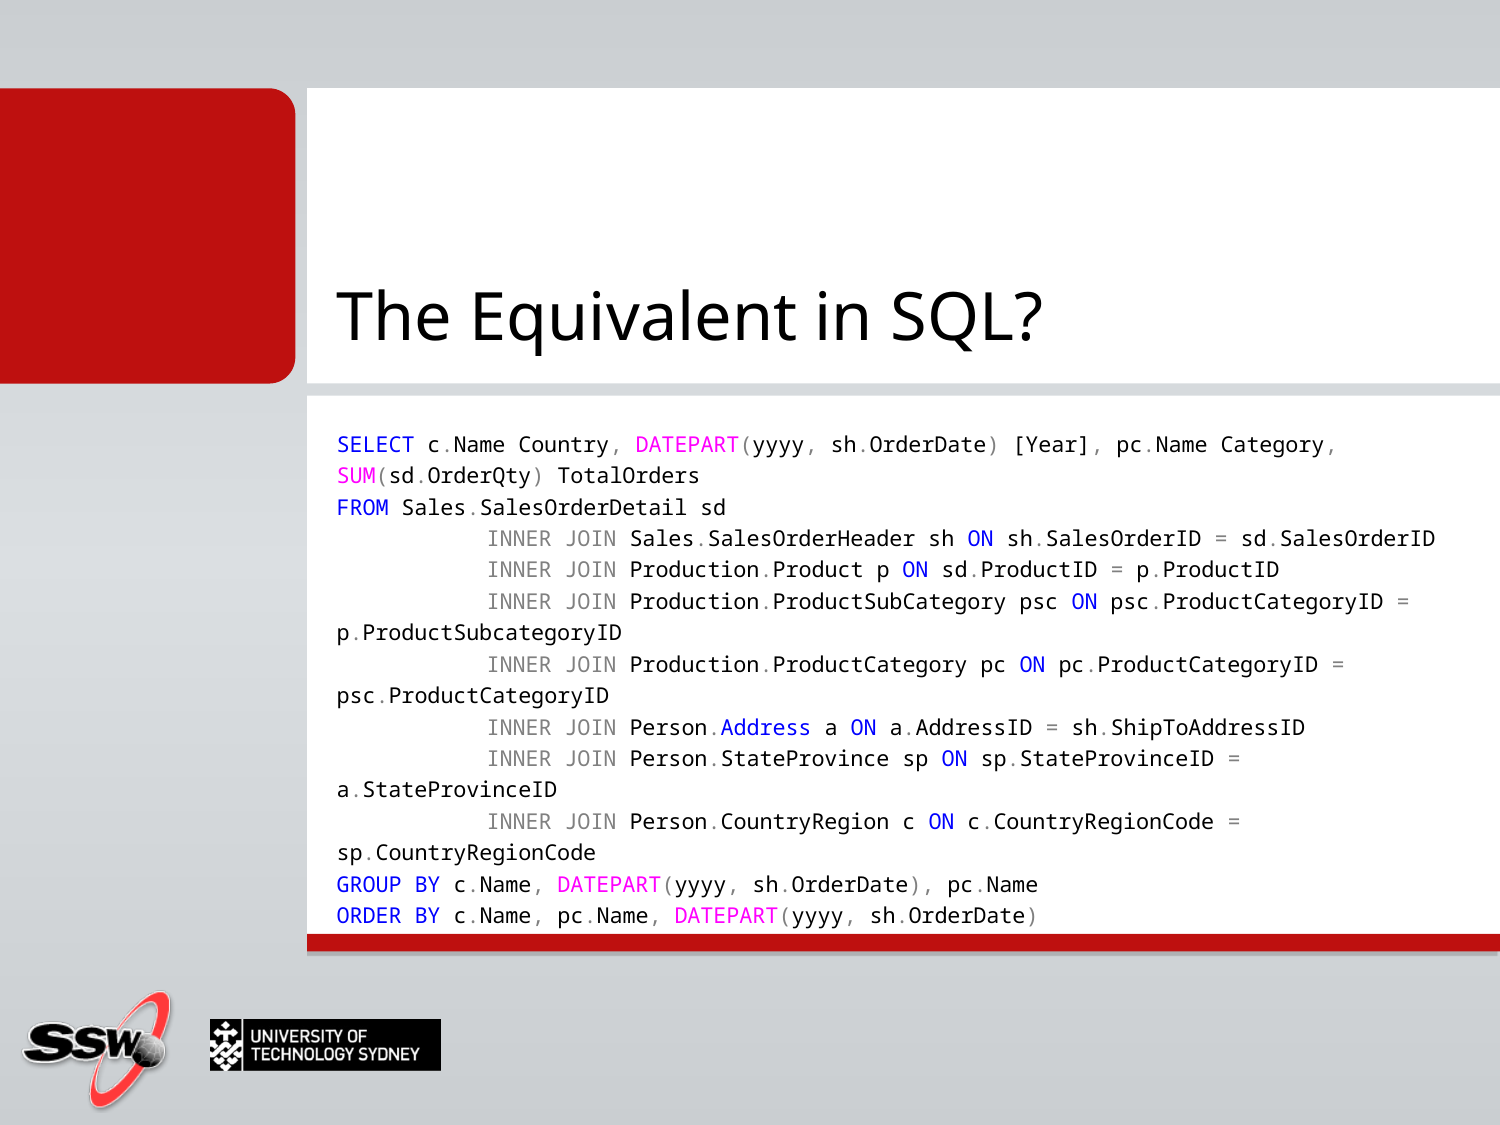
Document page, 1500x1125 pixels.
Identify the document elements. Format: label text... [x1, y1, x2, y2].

list SELECT c.Name Country, DATEPART(yyyy, sh.OrderDate) [Year], pc.Name Category, SUM(sd.OrderQty) TotalOrders FROM Sales.SalesOrderDetail sd INNER JOIN Sales.SalesOrderHeader sh ON sh.SalesOrderID = sd.SalesOrderID INNER JOIN Production.Product p ON sd.ProductID = p.ProductID INNER JOIN Production.ProductSubCategory psc ON psc.ProductCategoryID = p.ProductSubcategoryID INNER JOIN Production.ProductCategory pc ON pc.ProductCategoryID = psc.ProductCategoryID INNER JOIN Person.Address a ON a.AddressID = sh.ShipToAddressID INNER JOIN Person.StateProvince sp ON sp.StateProvinceID = a.StateProvinceID INNER JOIN Person.CountryRegion c ON c.CountryRegionCode = sp.CountryRegionCode GROUP BY c.Name, DATEPART(yyyy, sh.OrderDate), pc.Name ORDER BY c.Name, pc.Name, DATEPART(yyyy, sh.OrderDate) [306, 395, 1500, 934]
picture [210, 1019, 441, 1071]
title The Equivalent in SQL? [306, 87, 1500, 384]
picture [14, 986, 178, 1113]
